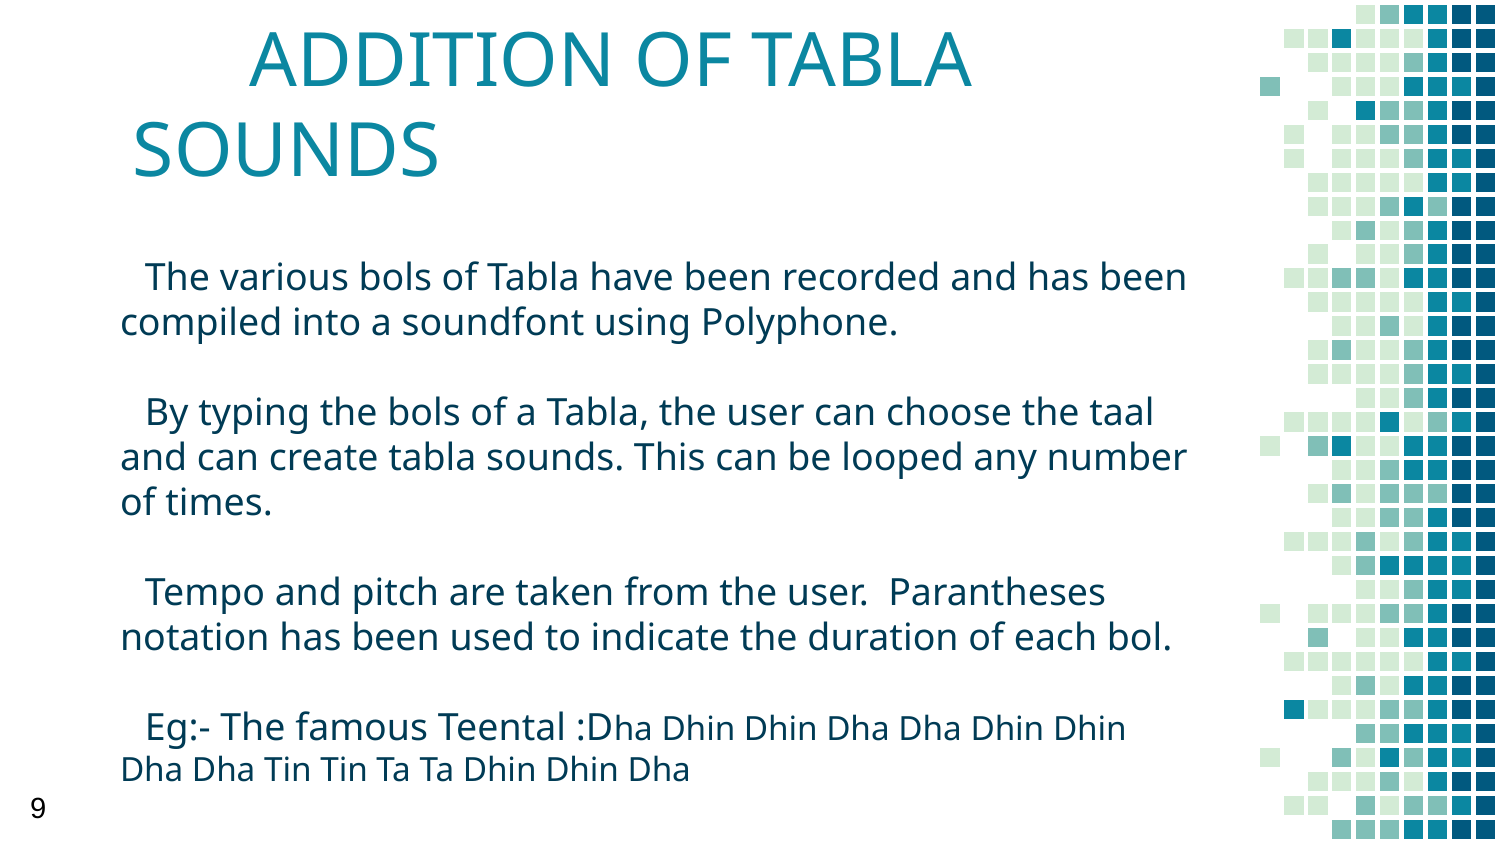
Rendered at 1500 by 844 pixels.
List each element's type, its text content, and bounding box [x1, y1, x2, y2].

title ADDITION OF TABLA SOUNDS [117, 65, 1227, 207]
list The various bols of Tabla have been recorded and has been compiled into a soundfont using Polyphone. By typing the bols of a Tabla, the user can choose the taal and can create tabla sounds. This can be looped any number of times. Tempo and pitch are taken from the user. Parantheses notation has been used to indicate the duration of each bol. Eg:- The famous Teental :Dha Dhin Dhin Dha Dha Dhin Dhin Dha Dha Tin Tin Ta Ta Dhin Dhin Dha [105, 238, 1215, 727]
slide_number ‹#› [15, 774, 105, 839]
